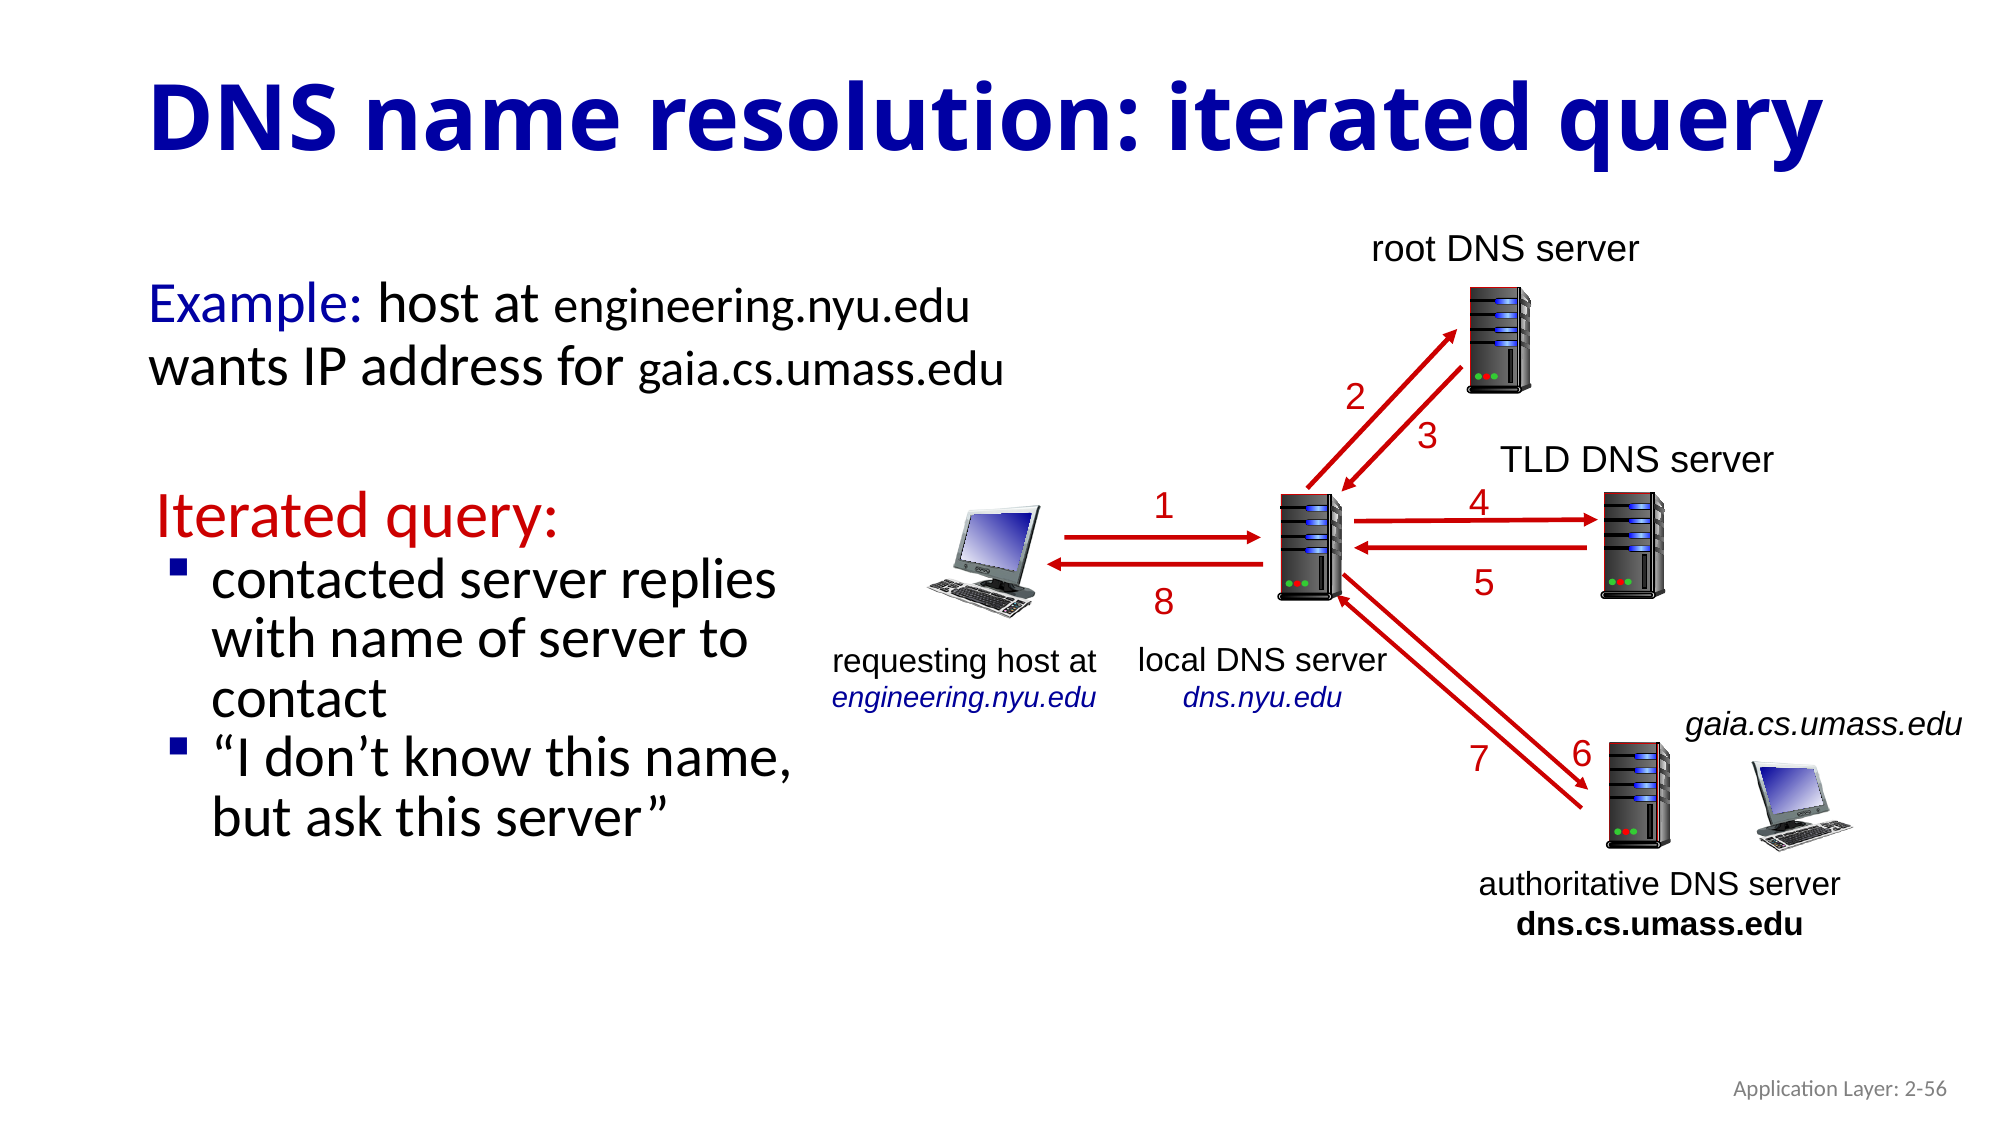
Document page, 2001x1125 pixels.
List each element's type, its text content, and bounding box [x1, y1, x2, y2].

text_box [1467, 287, 1532, 393]
text_box 5 [1458, 550, 1510, 611]
text_box [1381, 328, 1458, 411]
text_box Iterated query: contacted server replies with name of server to contact “I don’t know this name, but ask this server” [140, 463, 813, 893]
text_box 4 [1453, 470, 1505, 531]
text_box requesting host at engineering.nyu.edu [817, 631, 1108, 721]
text_box 6 [1556, 721, 1608, 782]
text_box Example: host at engineering.nyu.edu wants IP address for gaia.cs.umass.edu [112, 265, 1042, 440]
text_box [1606, 742, 1671, 848]
text_box 7 [1453, 726, 1505, 787]
text_box [1354, 541, 1587, 554]
text_box [1338, 596, 1379, 631]
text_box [1278, 494, 1343, 600]
text_box TLD DNS server [1472, 427, 1803, 488]
text_box [1046, 558, 1264, 571]
slide_number Application Layer: 2-56 [1512, 1056, 1963, 1117]
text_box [1108, 631, 1417, 722]
text_box authoritative DNS server dns.cs.umass.edu [1463, 855, 1857, 950]
text_box [1341, 428, 1402, 492]
text_box 2 [1330, 364, 1381, 425]
text_box root DNS server [1340, 216, 1671, 277]
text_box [1601, 492, 1666, 599]
title DNS name resolution: iterated query [131, 47, 1856, 195]
text_box [1064, 531, 1261, 544]
text_box [1505, 513, 1598, 526]
text_box 8 [1138, 569, 1190, 629]
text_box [1748, 757, 1878, 859]
text_box gaia.cs.umass.edu [1670, 695, 1979, 750]
text_box 3 [1402, 403, 1453, 464]
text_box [899, 500, 1045, 627]
text_box [1417, 638, 1589, 790]
text_box 1 [1138, 473, 1190, 534]
